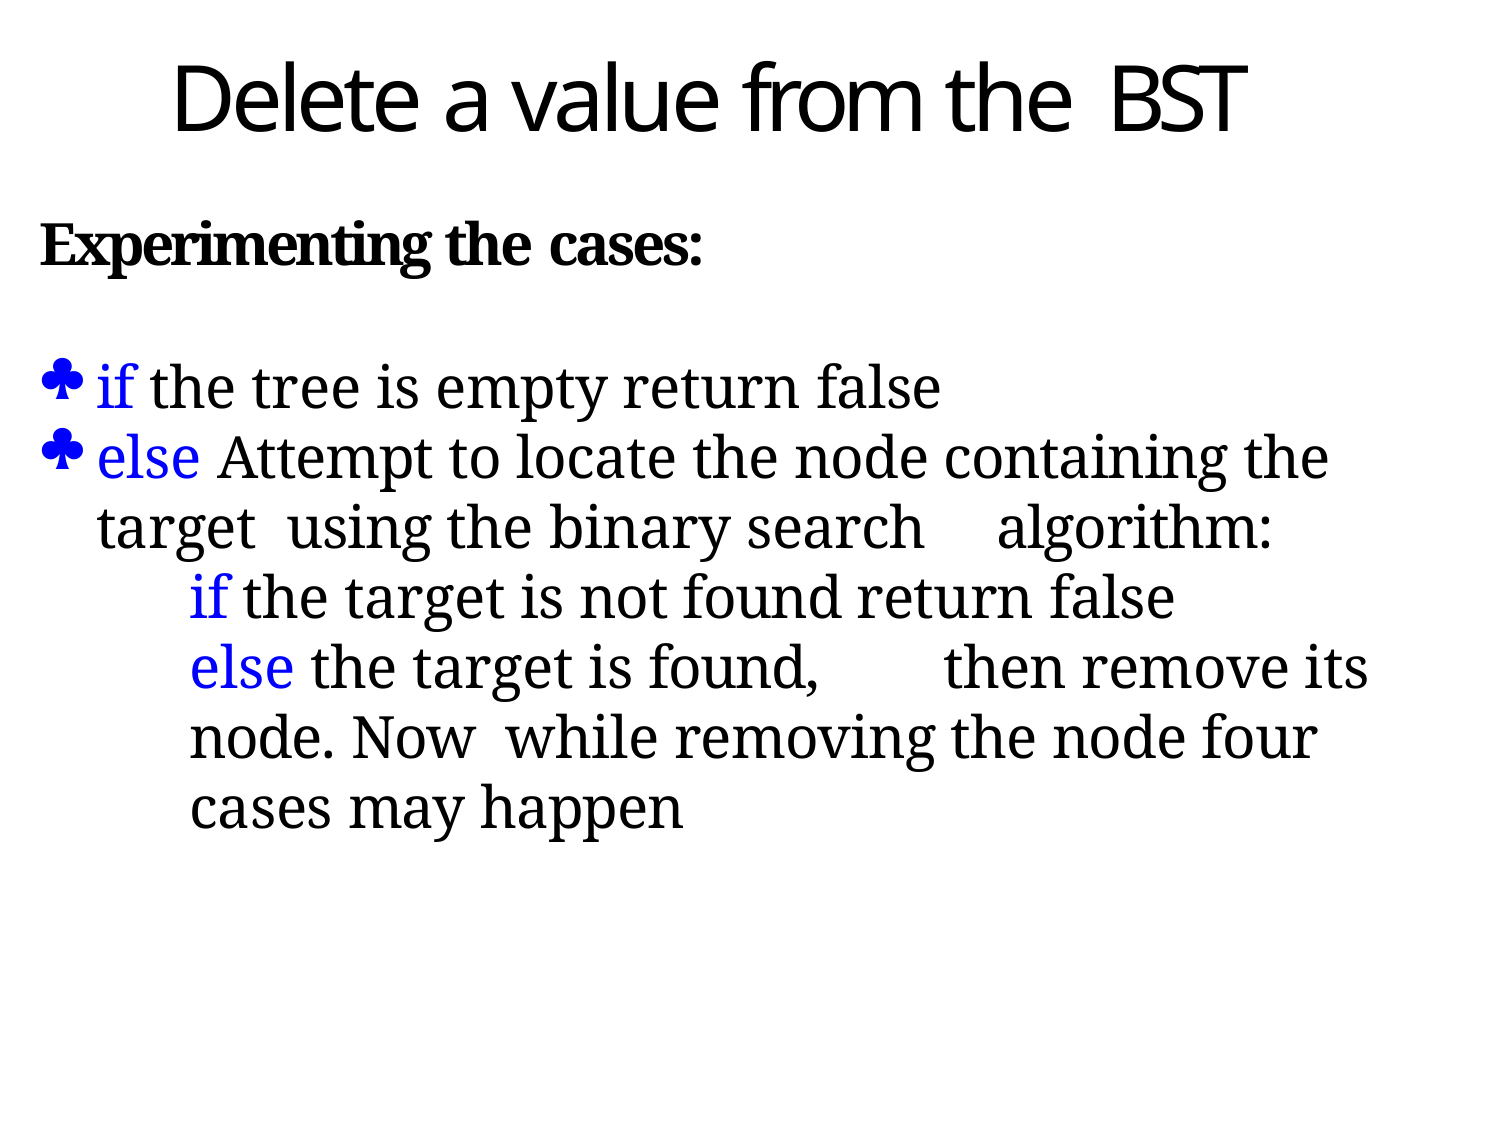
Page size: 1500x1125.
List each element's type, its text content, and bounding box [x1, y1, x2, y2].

title Delete a value from the BST [167, 0, 1331, 189]
text_box Experimenting the cases: if the tree is empty return false else Attempt to locate the node containing the target using the binary search algorithm: if the target is not found return false else the target is found, then remove its node. Now while removing the node four cases may happen [37, 205, 1461, 841]
